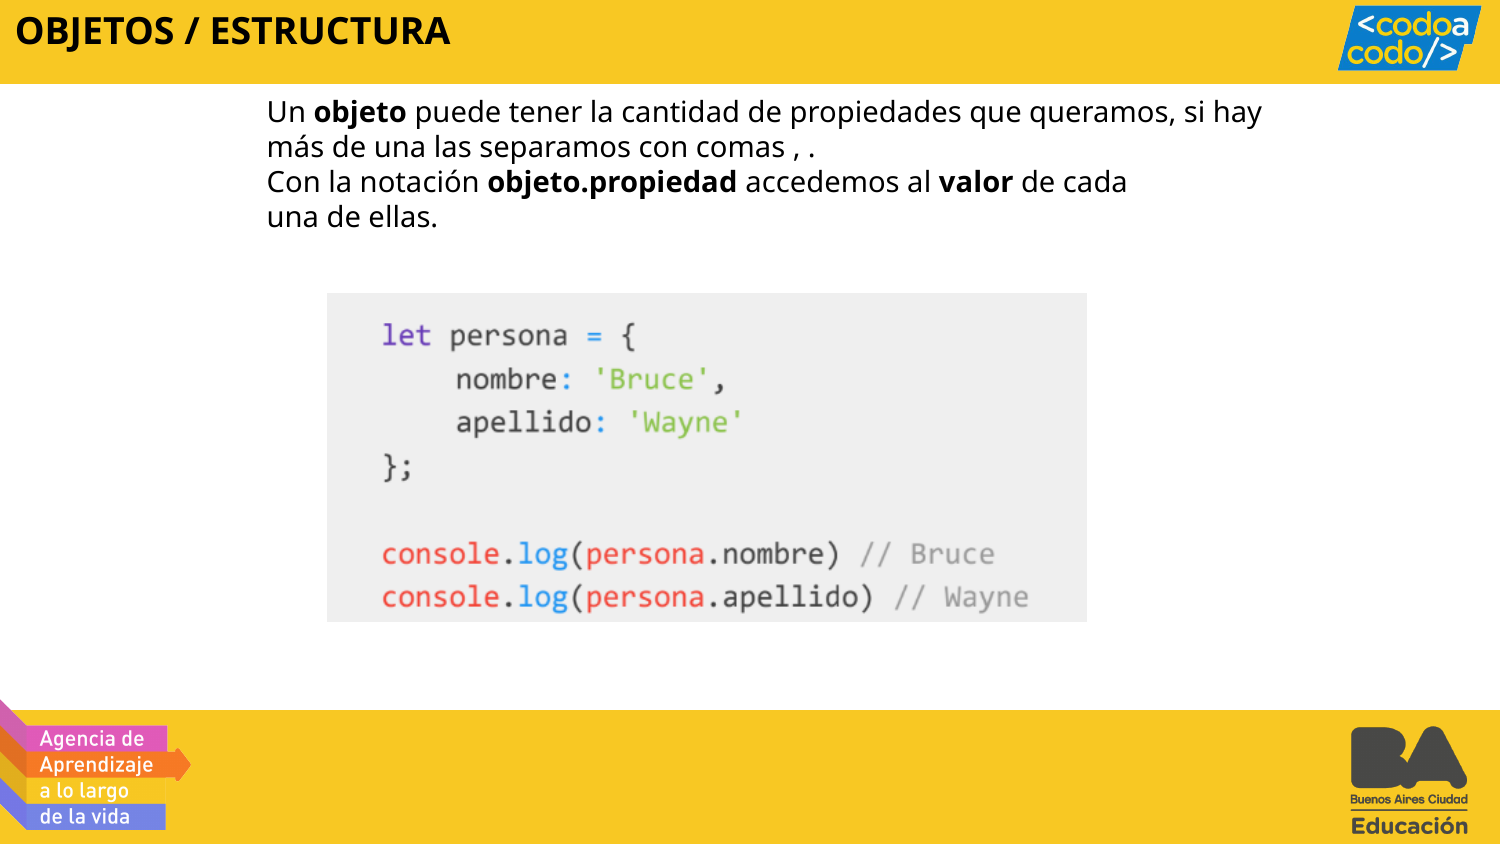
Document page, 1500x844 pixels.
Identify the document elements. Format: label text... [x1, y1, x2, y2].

picture [0, 699, 191, 830]
picture [1337, 5, 1482, 71]
picture [1297, 668, 1500, 844]
text_box OBJETOS / ESTRUCTURA [0, 0, 750, 60]
text_box Un objeto puede tener la cantidad de propiedades que queramos, si hay más de una las separamos con comas , . Con la notación objeto.propiedad accedemos al valor de cada una de ellas. [251, 78, 1319, 254]
picture [327, 292, 1088, 622]
